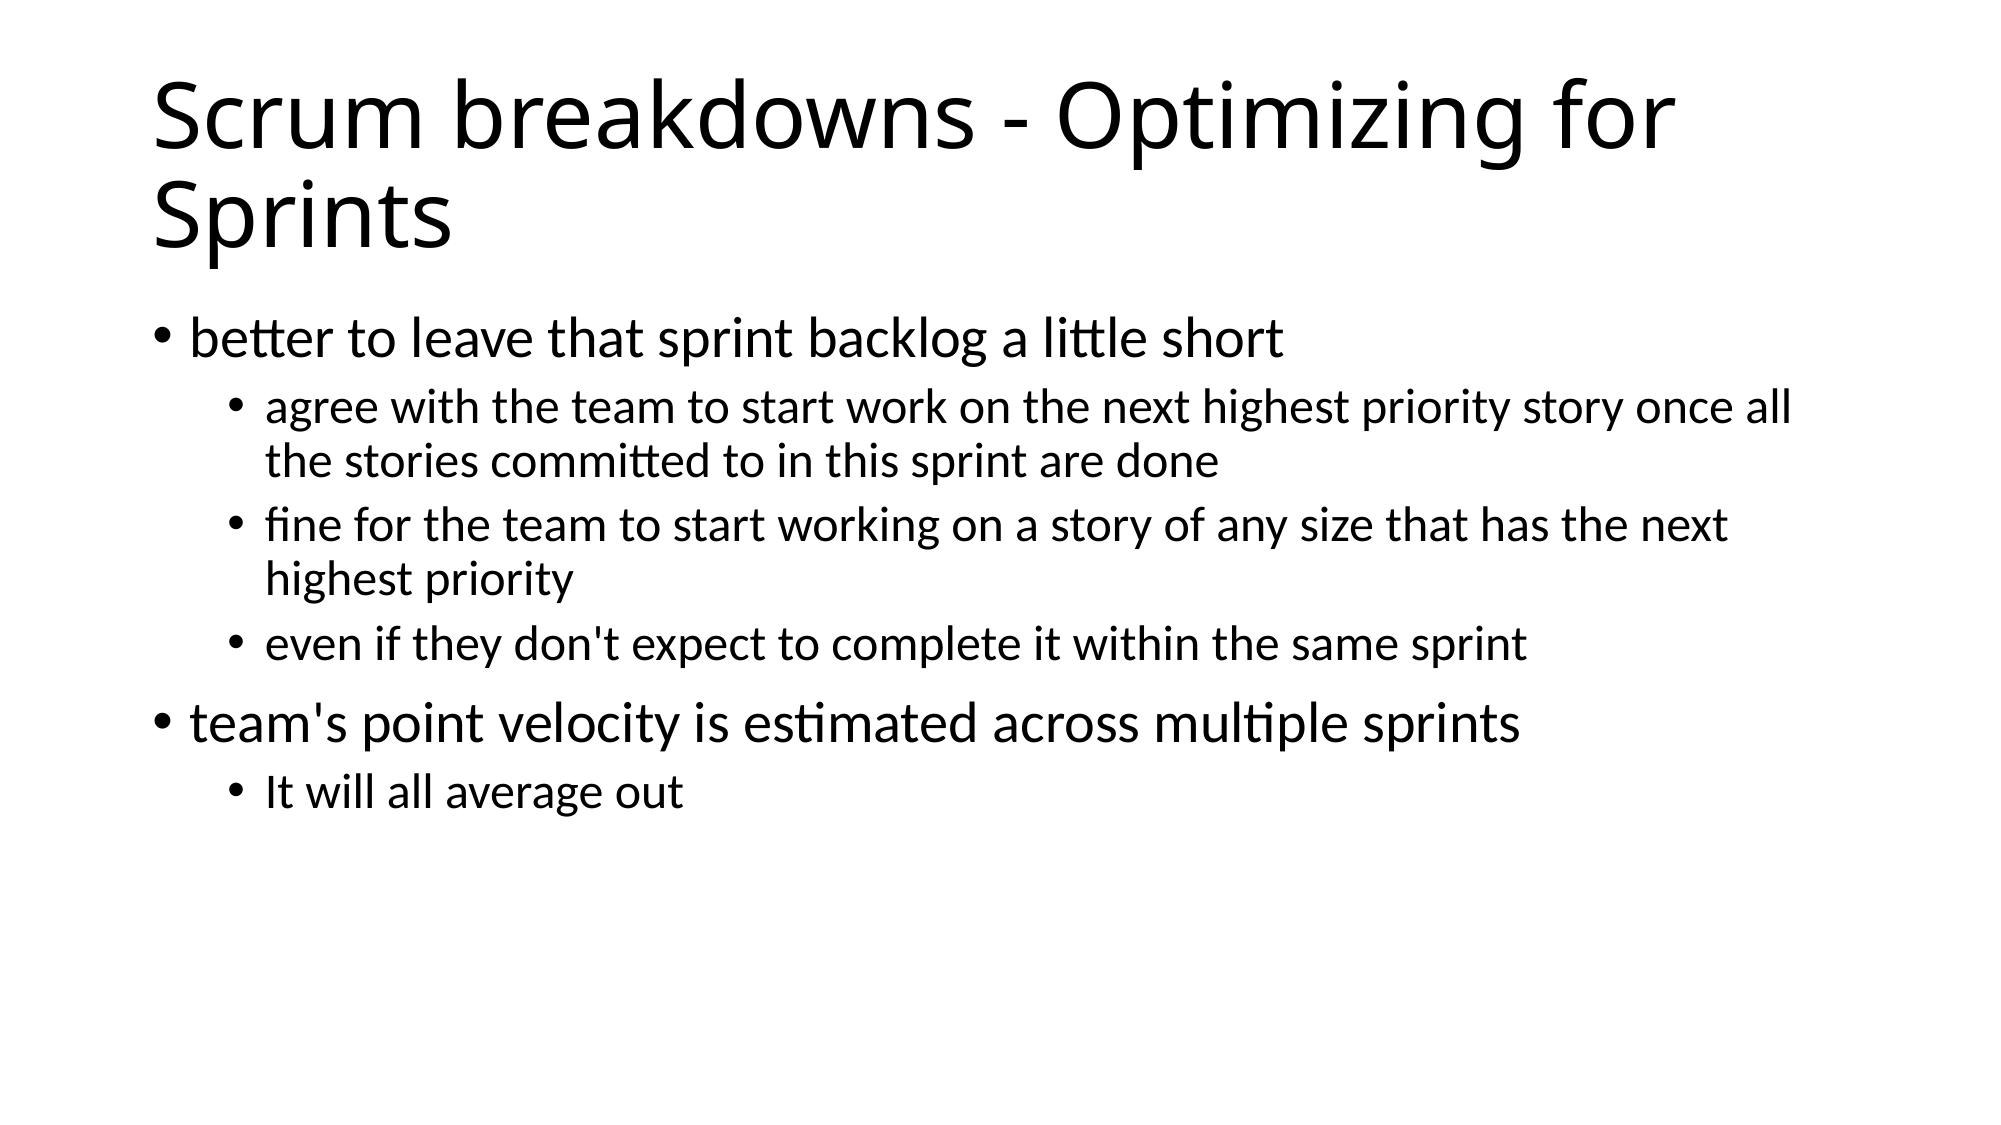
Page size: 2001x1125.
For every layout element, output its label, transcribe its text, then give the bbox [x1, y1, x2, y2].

title Scrum breakdowns - Optimizing for Sprints [137, 59, 1863, 278]
list better to leave that sprint backlog a little short agree with the team to start work on the next highest priority story once all the stories committed to in this sprint are done fine for the team to start working on a story of any size that has the next highest priority even if they don't expect to complete it within the same sprint team's point velocity is estimated across multiple sprints It will all average out [137, 299, 1863, 1014]
